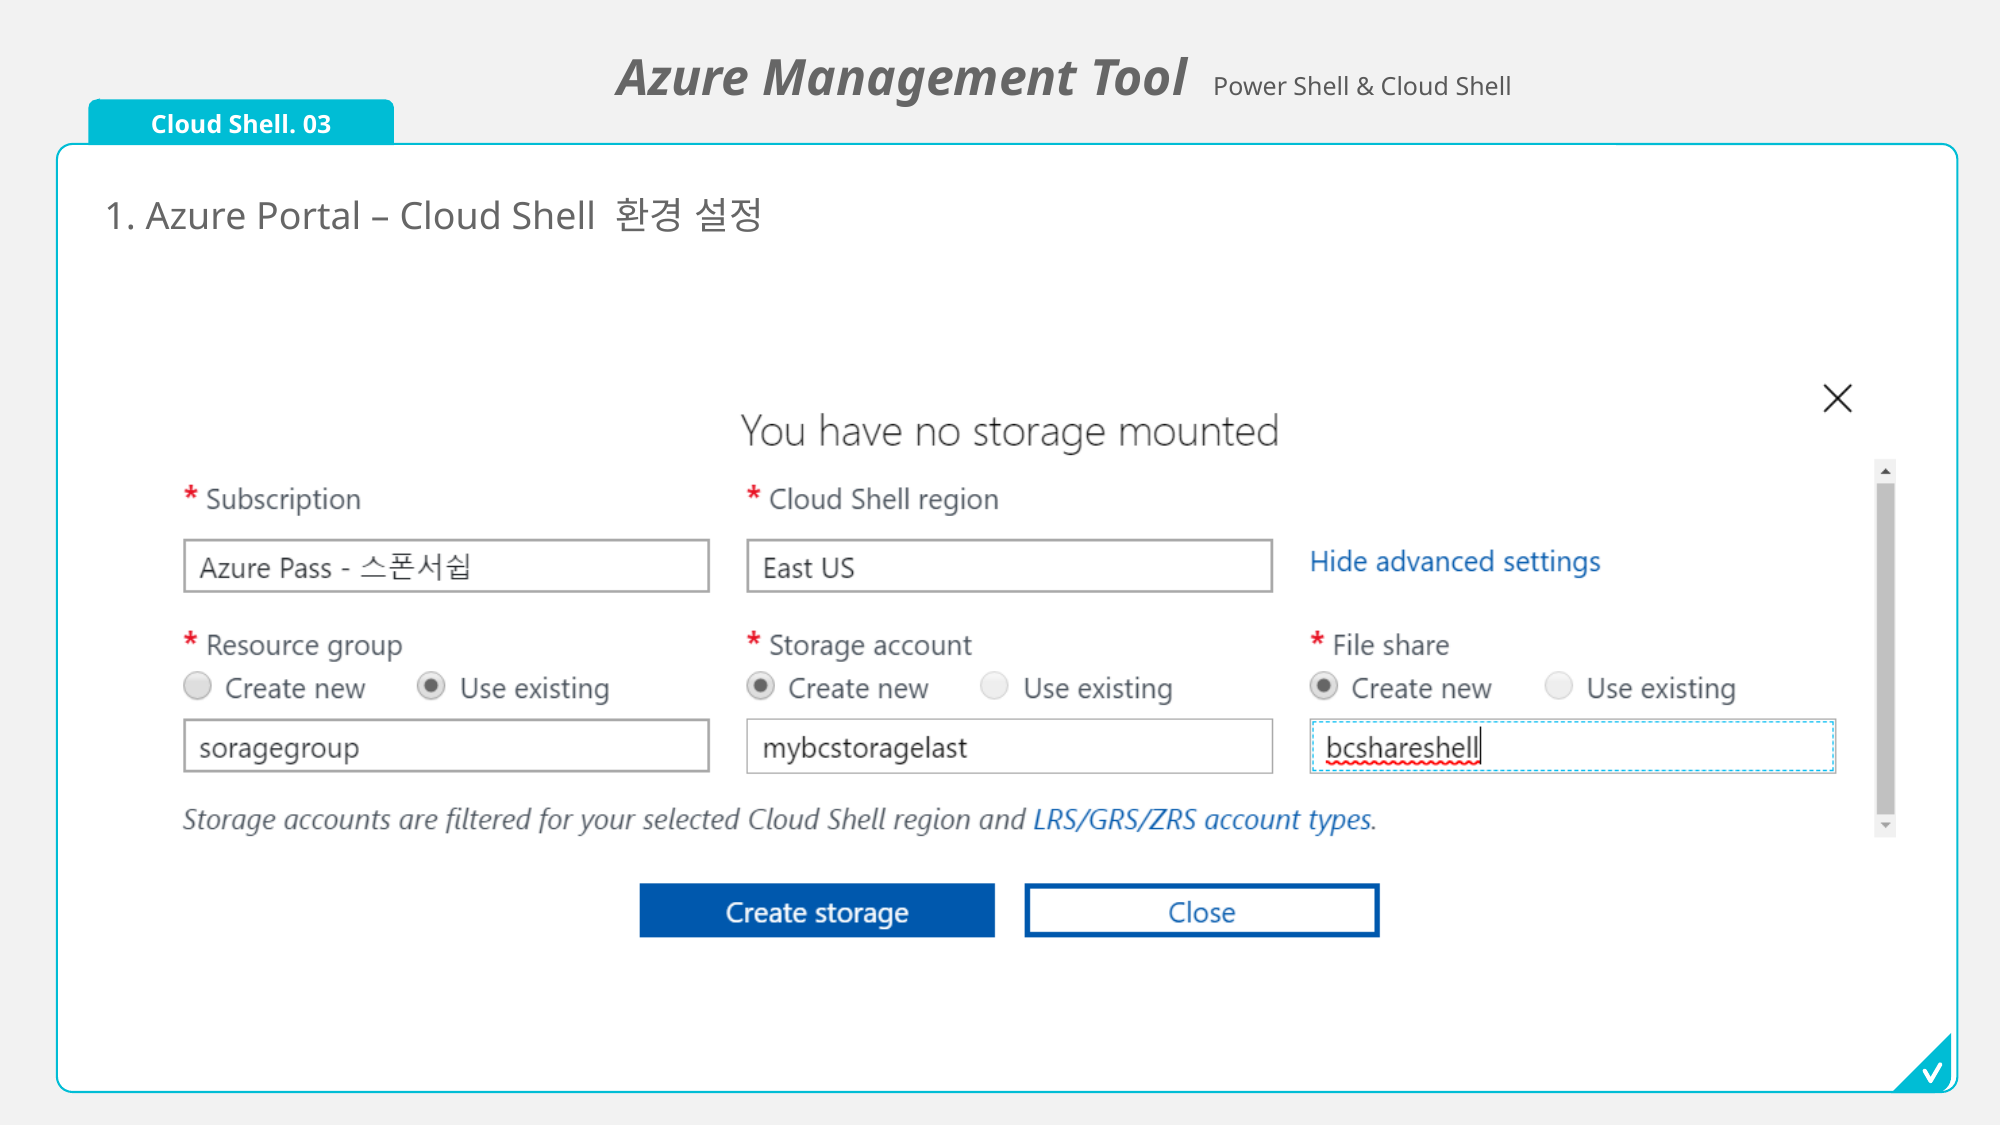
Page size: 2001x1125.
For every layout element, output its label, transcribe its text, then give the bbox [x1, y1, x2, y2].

text_box Cloud Shell. 03 [88, 98, 394, 123]
text_box 1. Azure Portal – Cloud Shell 환경 설정 [88, 123, 992, 395]
text_box Azure Management Tool Power Shell & Cloud Shell [465, 7, 1664, 113]
text_box [1921, 1061, 1944, 1085]
text_box [55, 142, 1959, 1094]
picture [123, 339, 1896, 1001]
text_box [1891, 1032, 1952, 1094]
